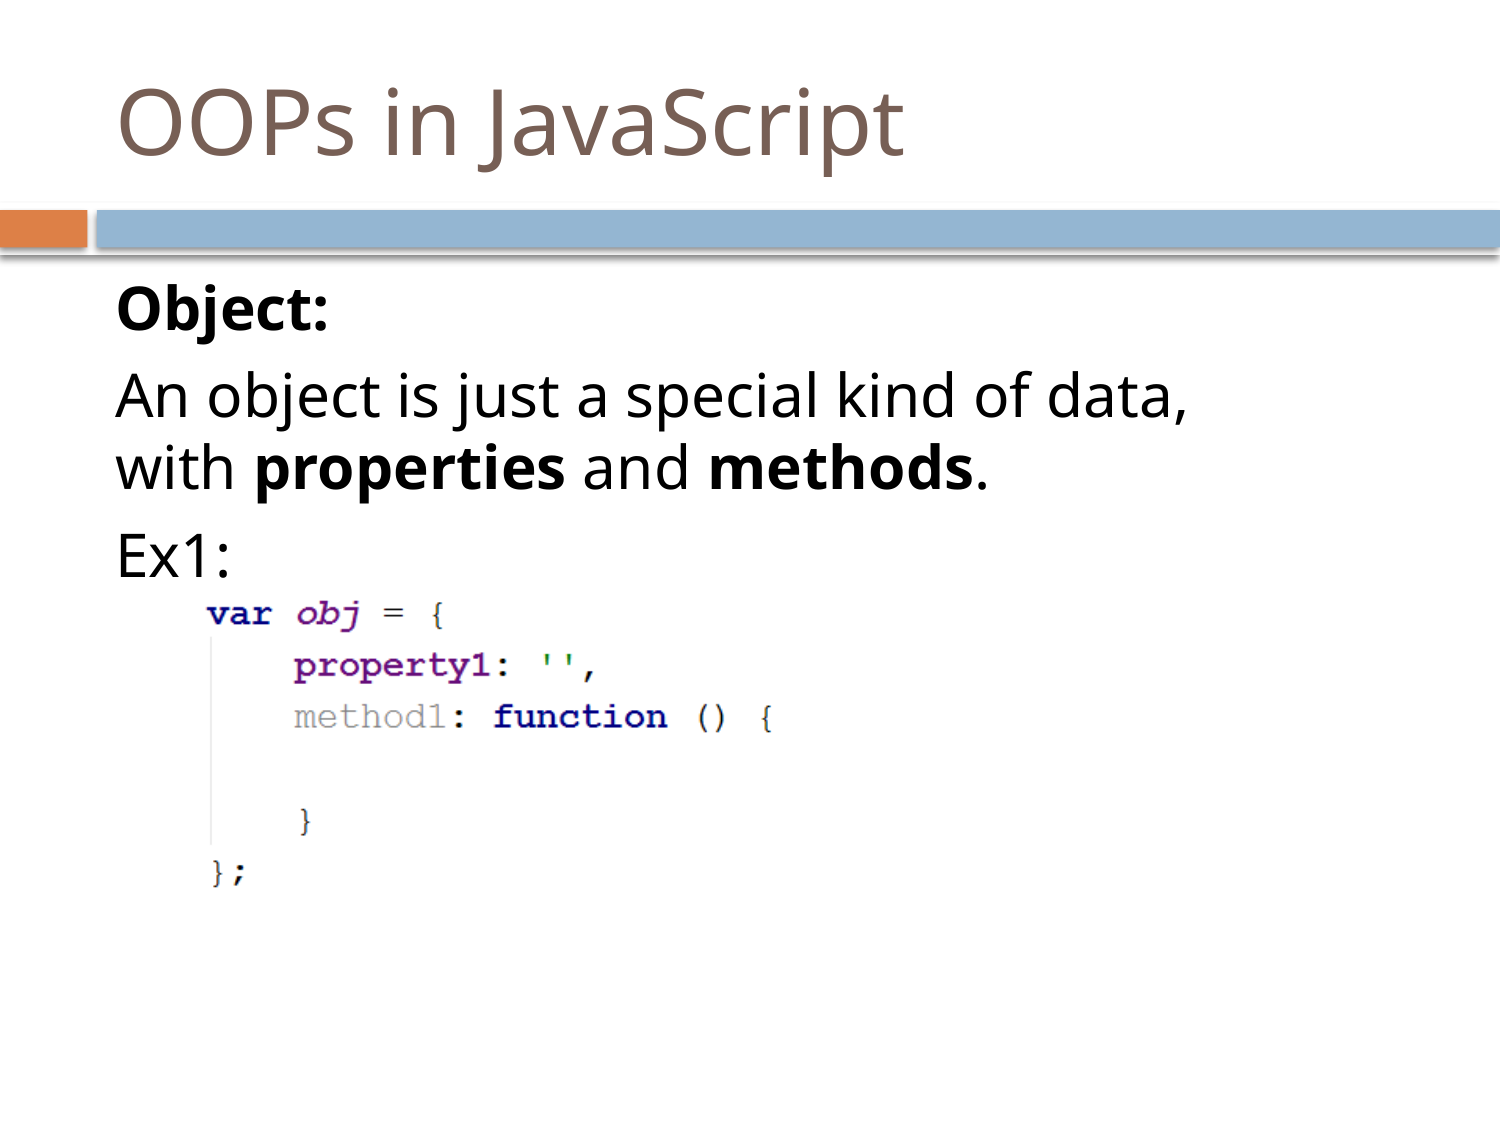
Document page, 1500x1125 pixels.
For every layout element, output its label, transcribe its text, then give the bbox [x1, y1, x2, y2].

title OOPs in JavaScript [100, 37, 1438, 200]
picture [187, 587, 804, 915]
list Object: An object is just a special kind of data, with properties and methods. Ex1: [100, 262, 1438, 1000]
